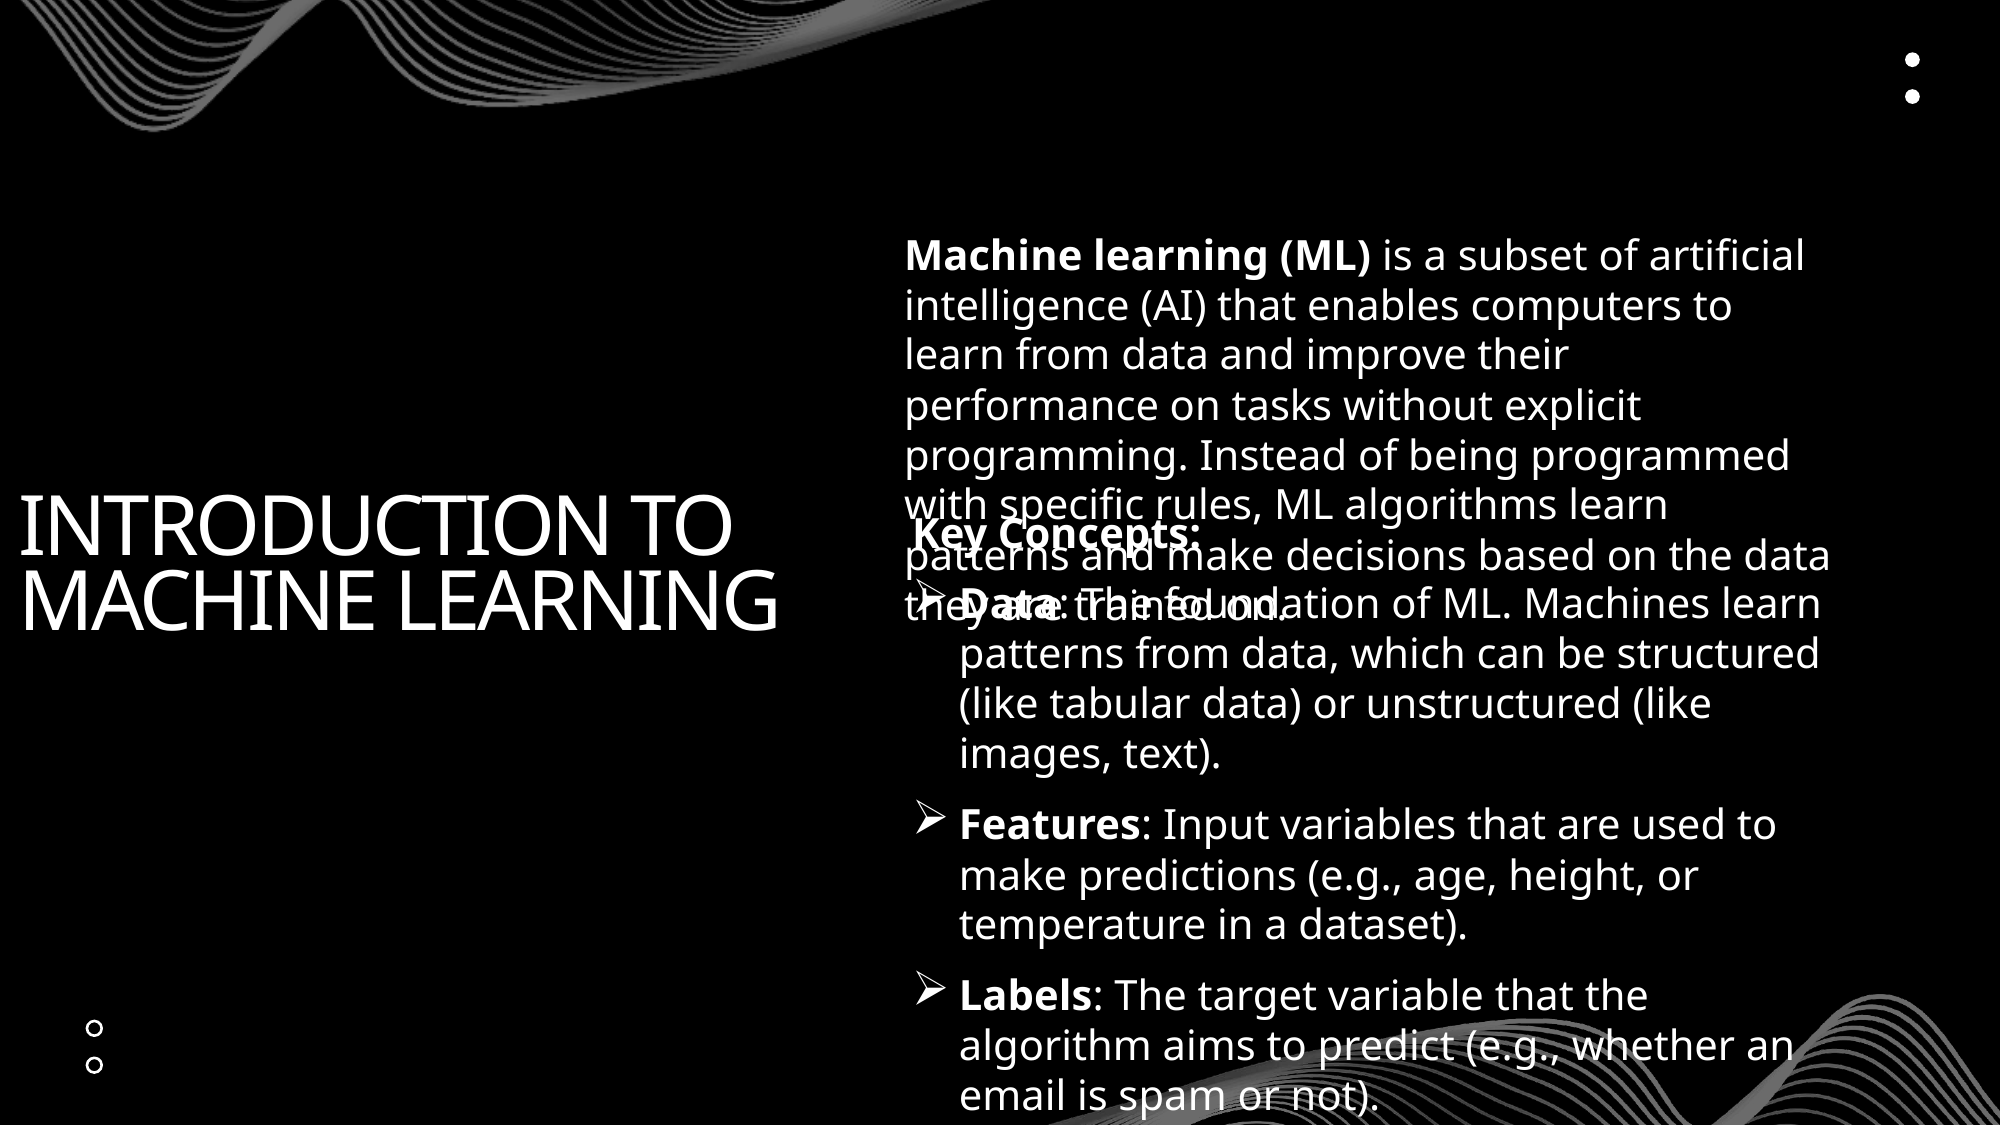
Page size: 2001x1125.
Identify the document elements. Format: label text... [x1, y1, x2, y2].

title Introduction to Machine Learning [18, 294, 1071, 848]
list Machine learning (ML) is a subset of artificial intelligence (AI) that enables computers to learn from data and improve their performance on tasks without explicit programming. Instead of being programmed with specific rules, ML algorithms learn patterns and make decisions based on the data they are trained on. [904, 228, 1833, 463]
list Key Concepts: Data: The foundation of ML. Machines learn patterns from data, which can be structured (like tabular data) or unstructured (like images, text). Features: Input variables that are used to make predictions (e.g., age, height, or temperature in a dataset). Labels: The target variable that the algorithm aims to predict (e.g., whether an email is spam or not). [912, 506, 1842, 848]
